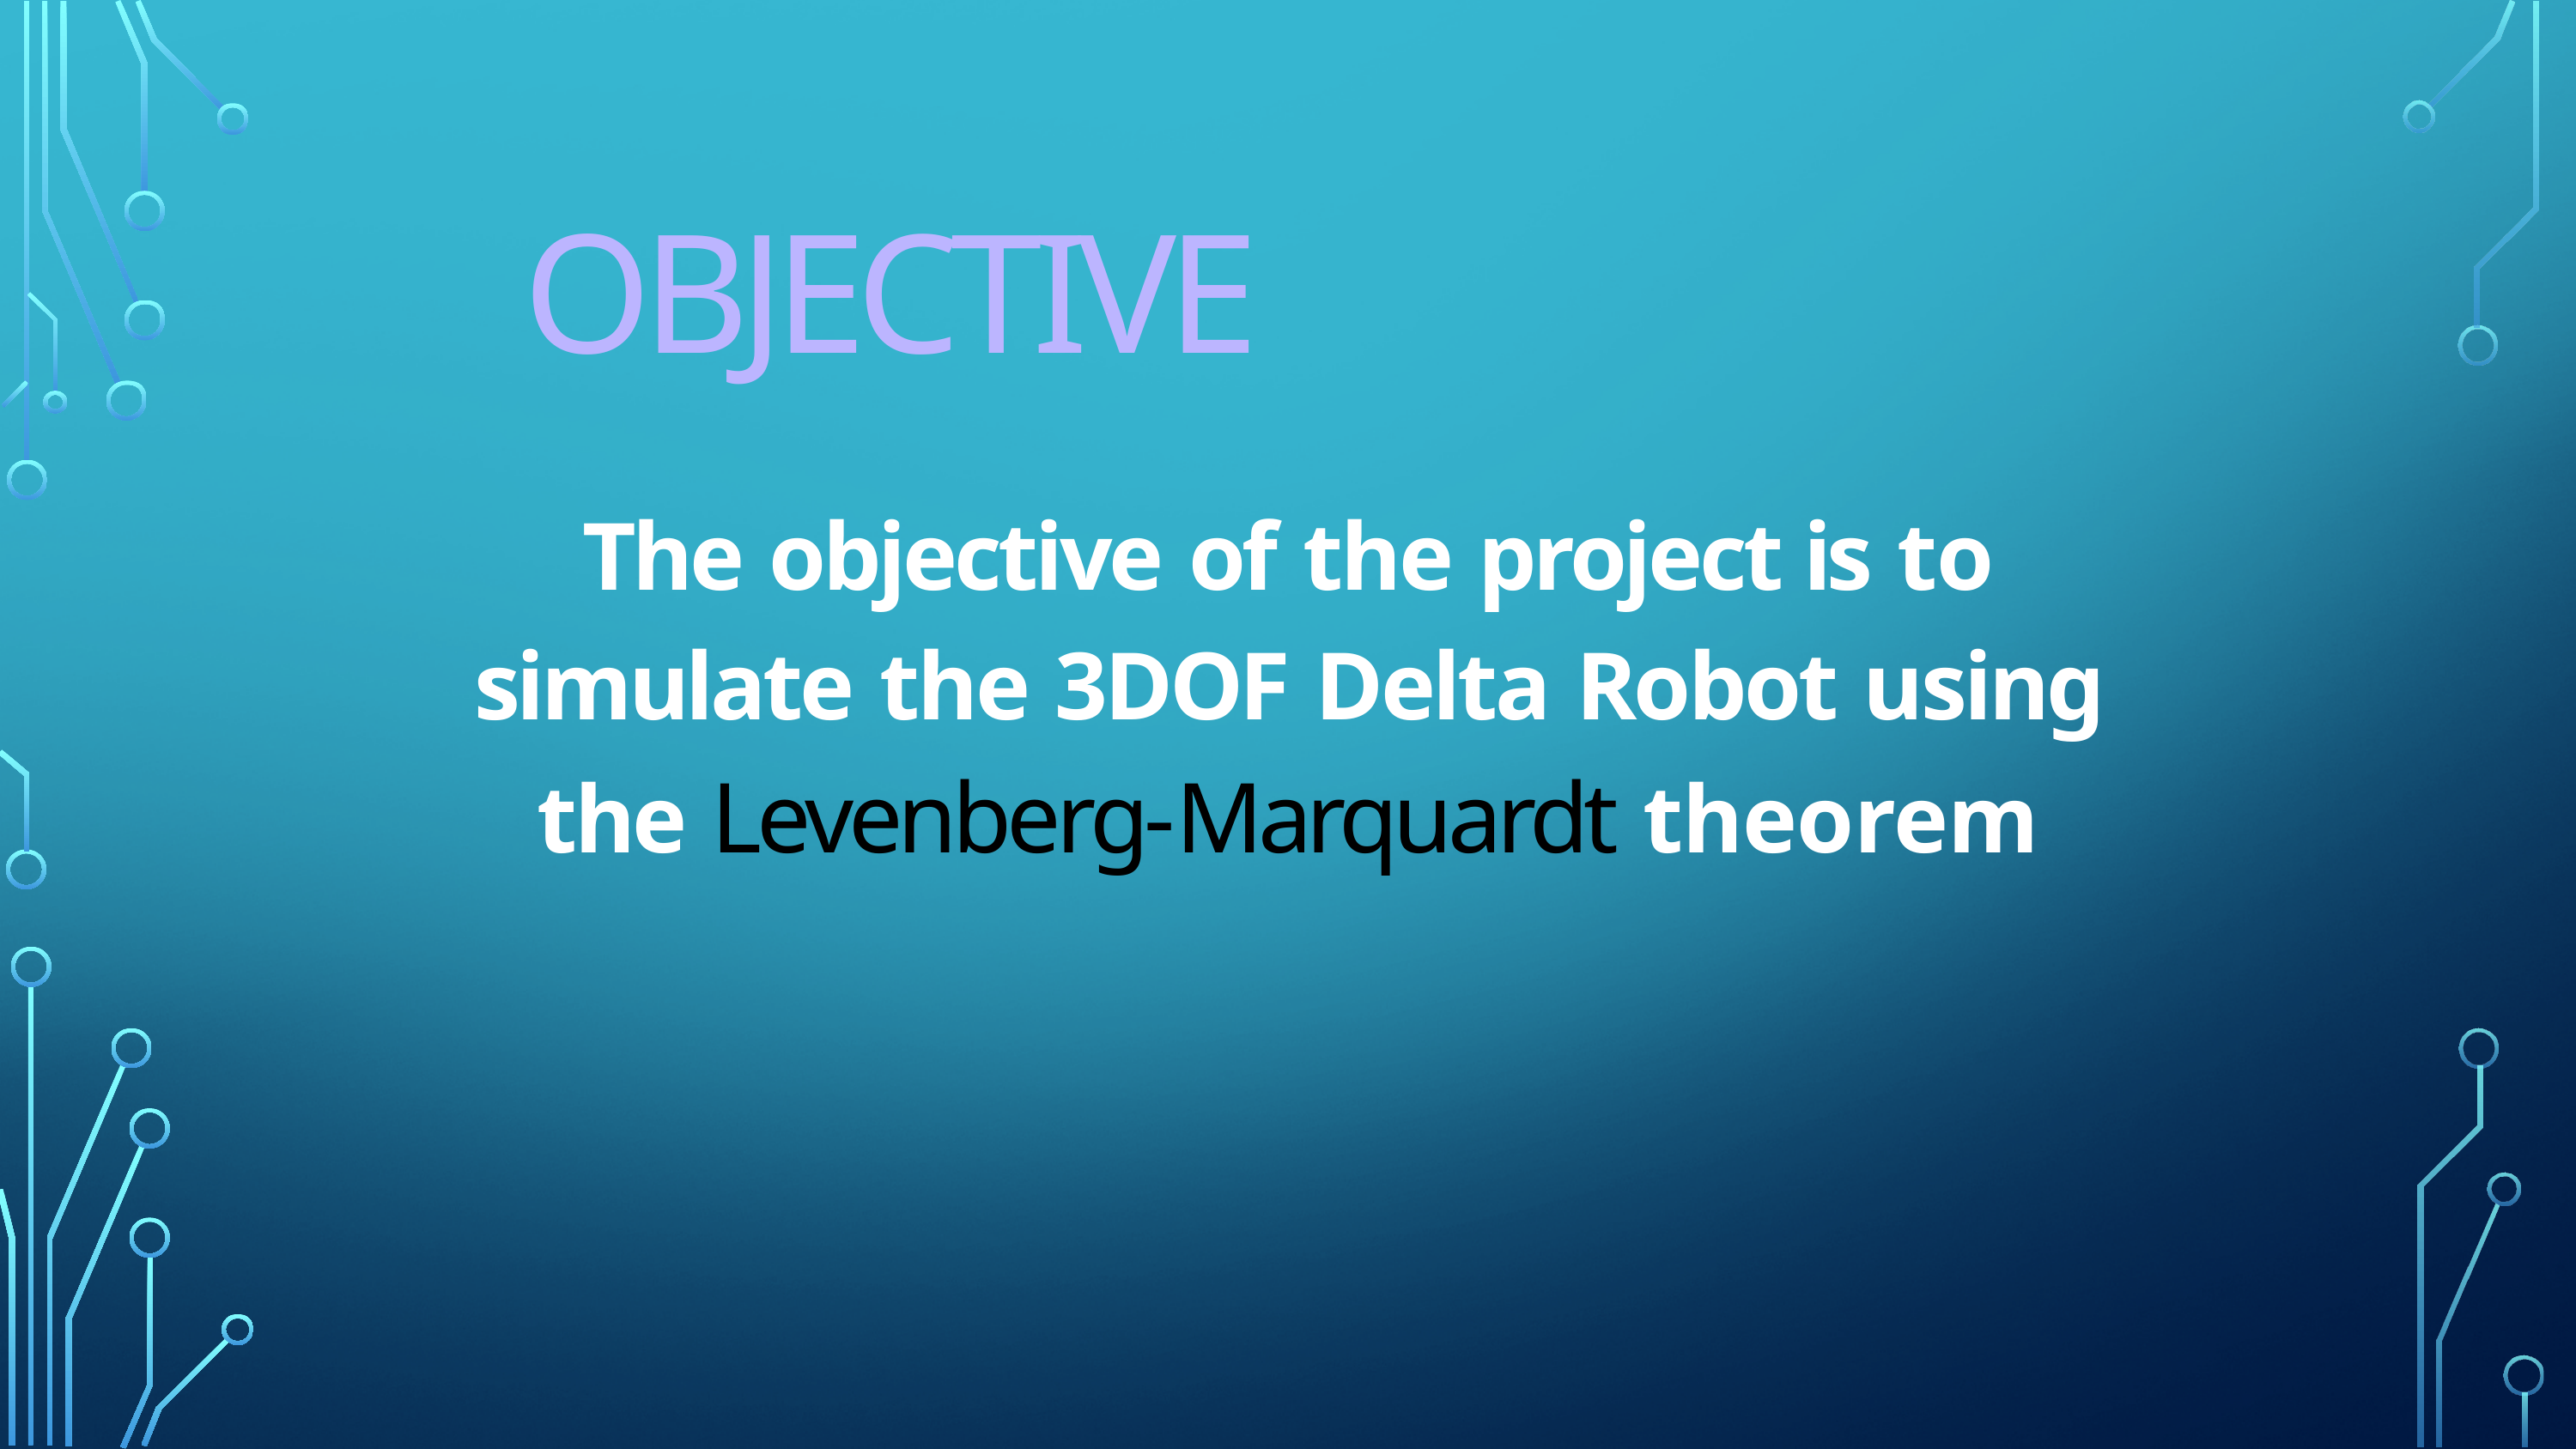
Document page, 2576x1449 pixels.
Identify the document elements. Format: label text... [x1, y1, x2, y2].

title Objective [240, 165, 2335, 409]
text_box The objective of the project is to simulate the 3DOF Delta Robot using the Levenberg-Marquardt theorem [421, 477, 2155, 873]
